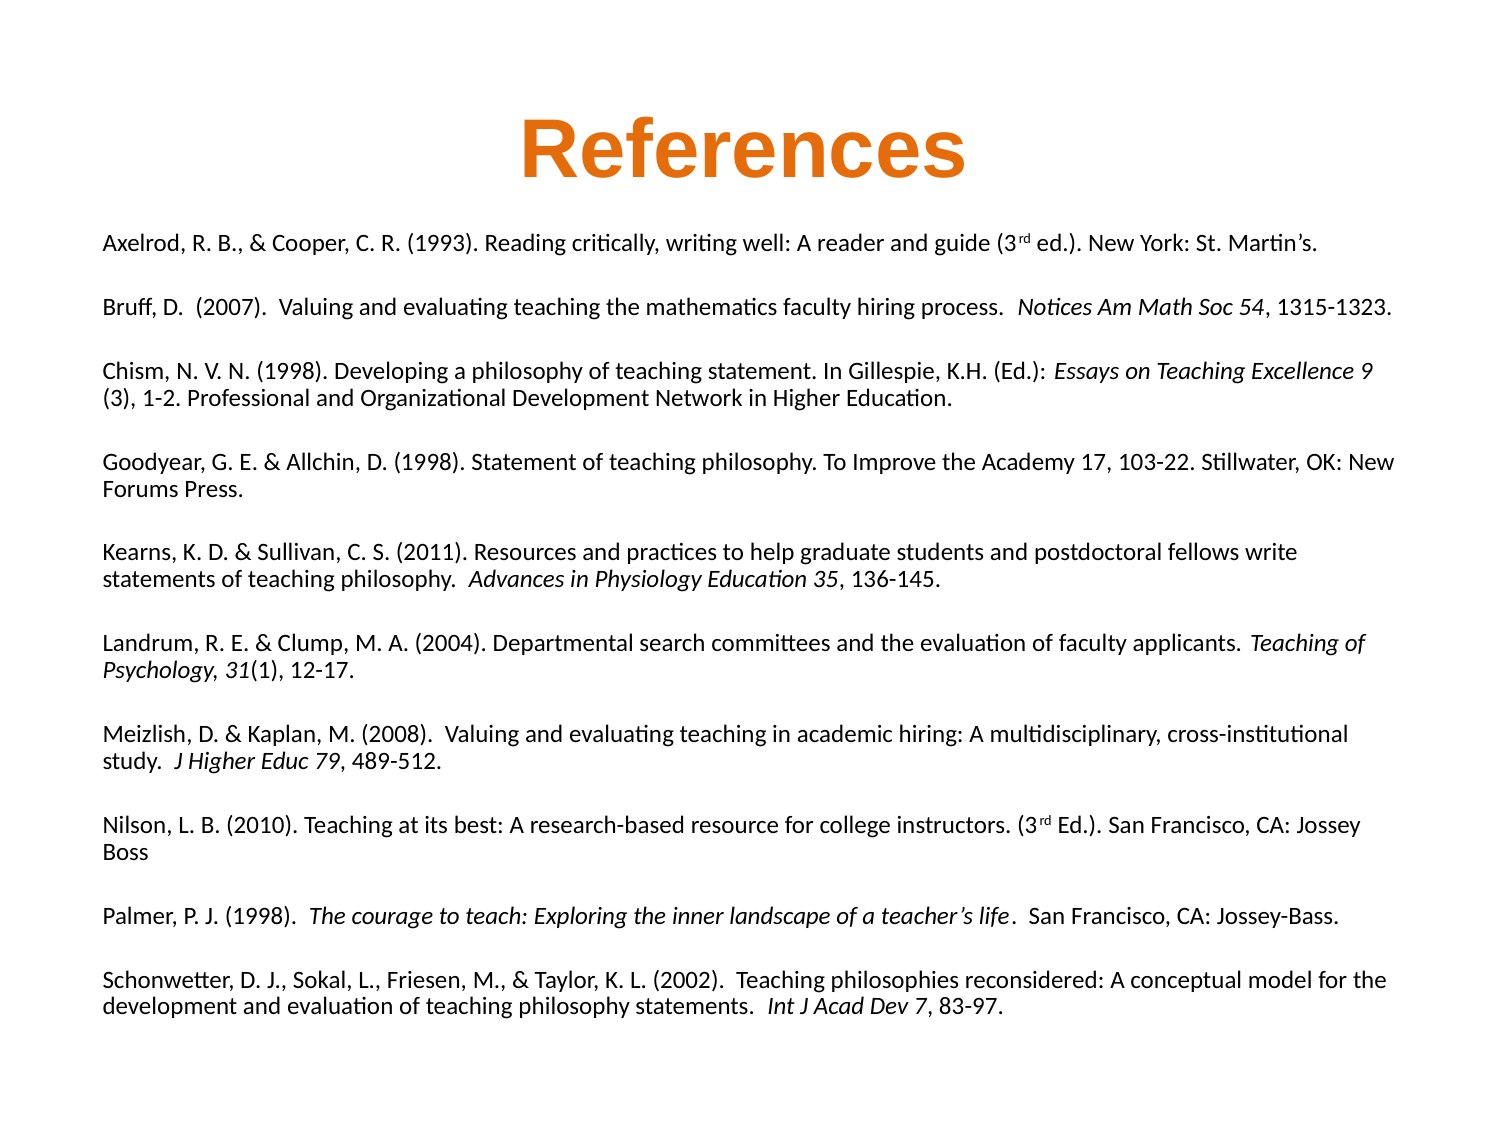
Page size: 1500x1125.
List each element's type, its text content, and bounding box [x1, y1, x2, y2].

list Axelrod, R. B., & Cooper, C. R. (1993). Reading critically, writing well: A reader and guide (3rd ed.). New York: St. Martin’s. Bruff, D. (2007). Valuing and evaluating teaching the mathematics faculty hiring process. Notices Am Math Soc 54, 1315-1323. Chism, N. V. N. (1998). Developing a philosophy of teaching statement. In Gillespie, K.H. (Ed.): Essays on Teaching Excellence 9 (3), 1-2. Professional and Organizational Development Network in Higher Education. Goodyear, G. E. & Allchin, D. (1998). Statement of teaching philosophy. To Improve the Academy 17, 103-22. Stillwater, OK: New Forums Press. Kearns, K. D. & Sullivan, C. S. (2011). Resources and practices to help graduate students and postdoctoral fellows write statements of teaching philosophy. Advances in Physiology Education 35, 136-145. Landrum, R. E. & Clump, M. A. (2004). Departmental search committees and the evaluation of faculty applicants. Teaching of Psychology, 31(1), 12-17. Meizlish, D. & Kaplan, M. (2008). Valuing and evaluating teaching in academic hiring: A multidisciplinary, cross-institutional study. J Higher Educ 79, 489-512. Nilson, L. B. (2010). Teaching at its best: A research-based resource for college instructors. (3rd Ed.). San Francisco, CA: Jossey Boss Palmer, P. J. (1998). The courage to teach: Exploring the inner landscape of a teacher’s life. San Francisco, CA: Jossey-Bass. Schonwetter, D. J., Sokal, L., Friesen, M., & Taylor, K. L. (2002). Teaching philosophies reconsidered: A conceptual model for the development and evaluation of teaching philosophy statements. Int J Acad Dev 7, 83-97. [87, 187, 1425, 1050]
title References [75, 75, 1413, 213]
